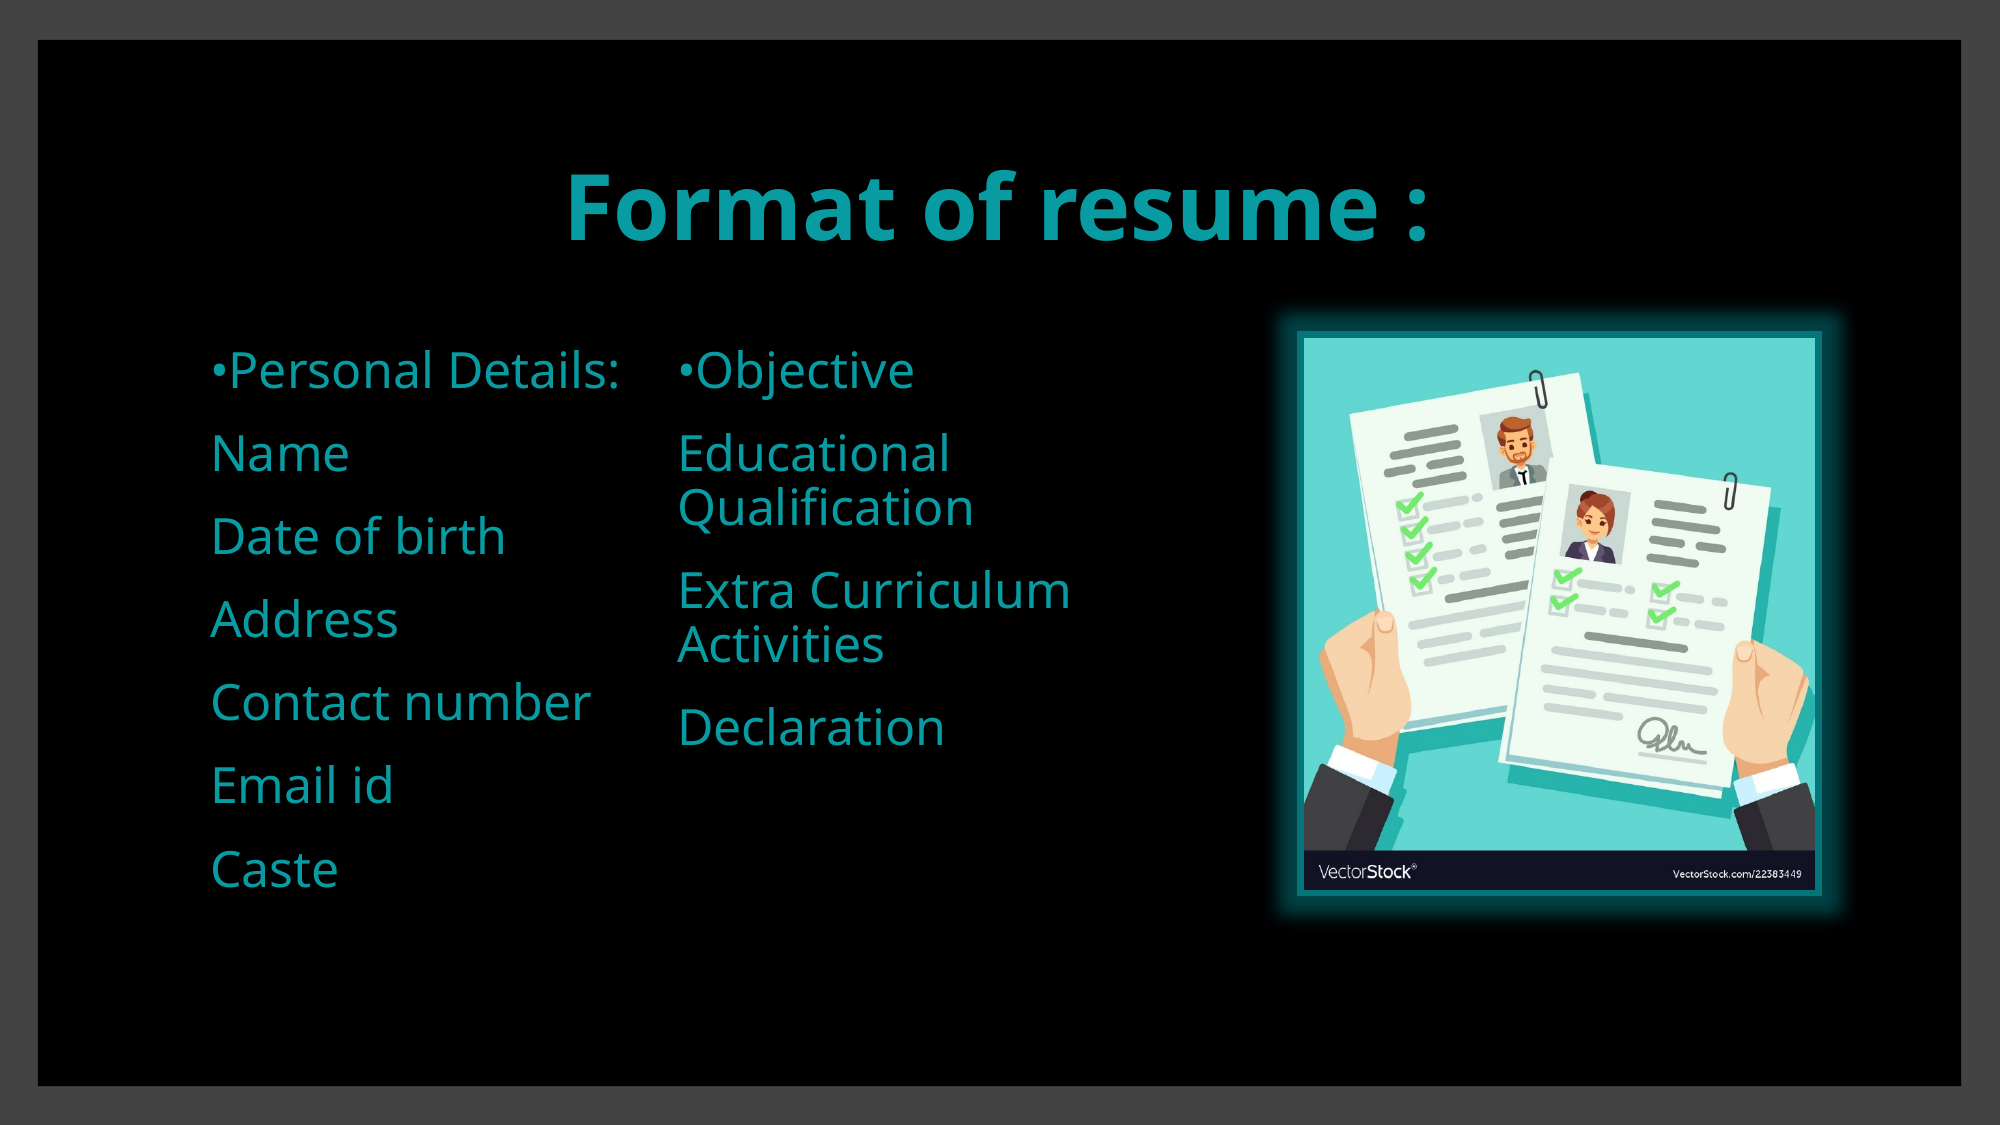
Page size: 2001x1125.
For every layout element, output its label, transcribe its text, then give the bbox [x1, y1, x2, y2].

picture [1303, 337, 1816, 891]
list •Objective Educational Qualification Extra Curriculum Activities Declaration [654, 337, 1253, 998]
title Format of resume : [187, 99, 1808, 323]
list •Personal Details: Name Date of birth Address Contact number Email id Caste [187, 337, 654, 998]
